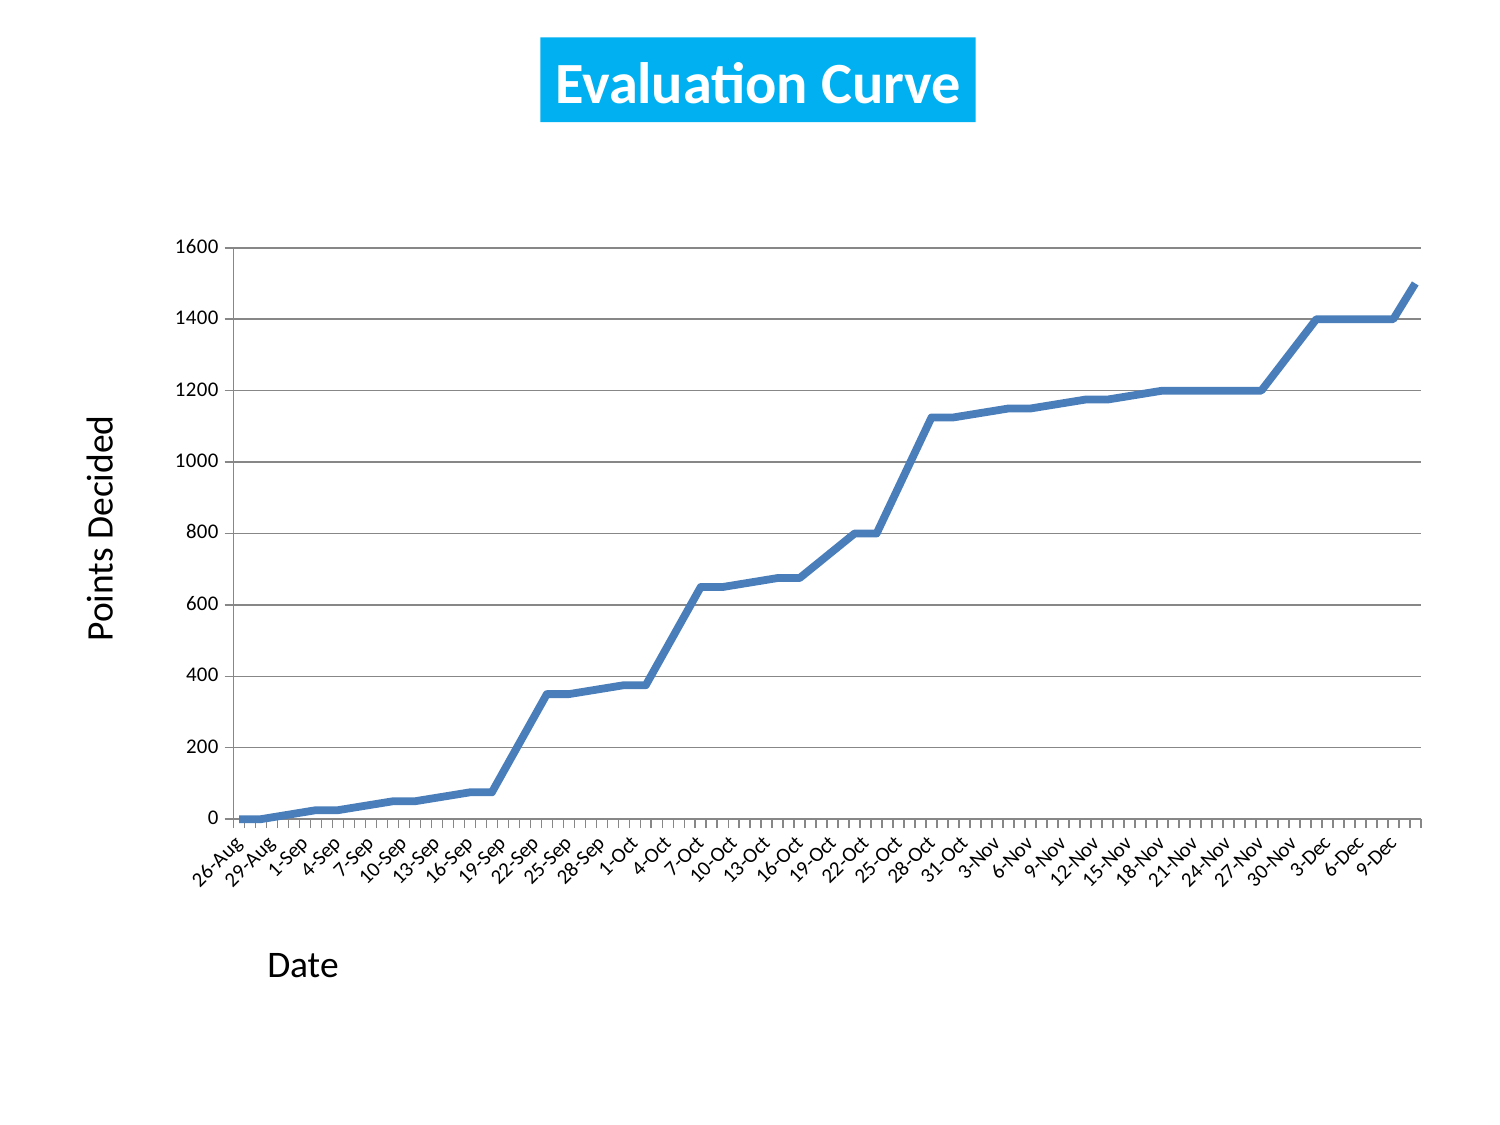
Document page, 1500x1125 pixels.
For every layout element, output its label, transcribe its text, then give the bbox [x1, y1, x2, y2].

chart [148, 223, 1447, 906]
text_box Points Decided [67, 400, 128, 657]
text_box Evaluation Curve [540, 37, 976, 123]
text_box Date [252, 932, 354, 993]
